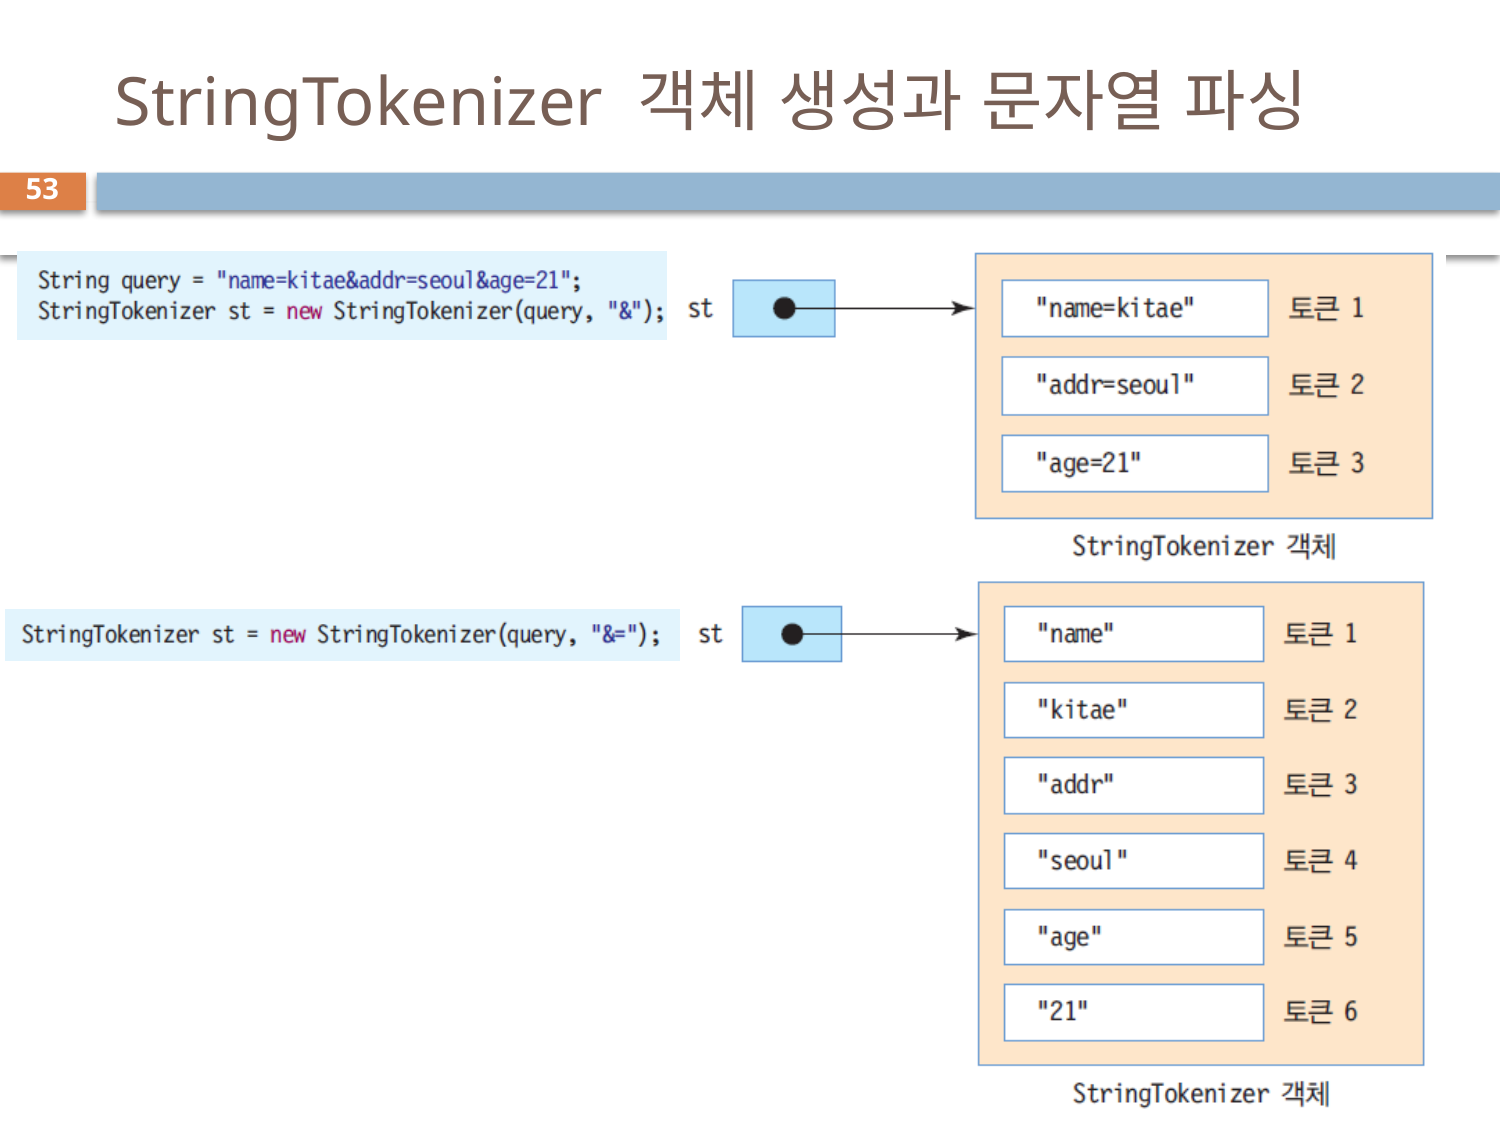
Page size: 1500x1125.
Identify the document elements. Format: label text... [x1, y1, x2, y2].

picture [5, 239, 1446, 1121]
slide_number 53 [0, 170, 87, 211]
title StringTokenizer 객체 생성과 문자열 파싱 [99, 37, 1438, 161]
